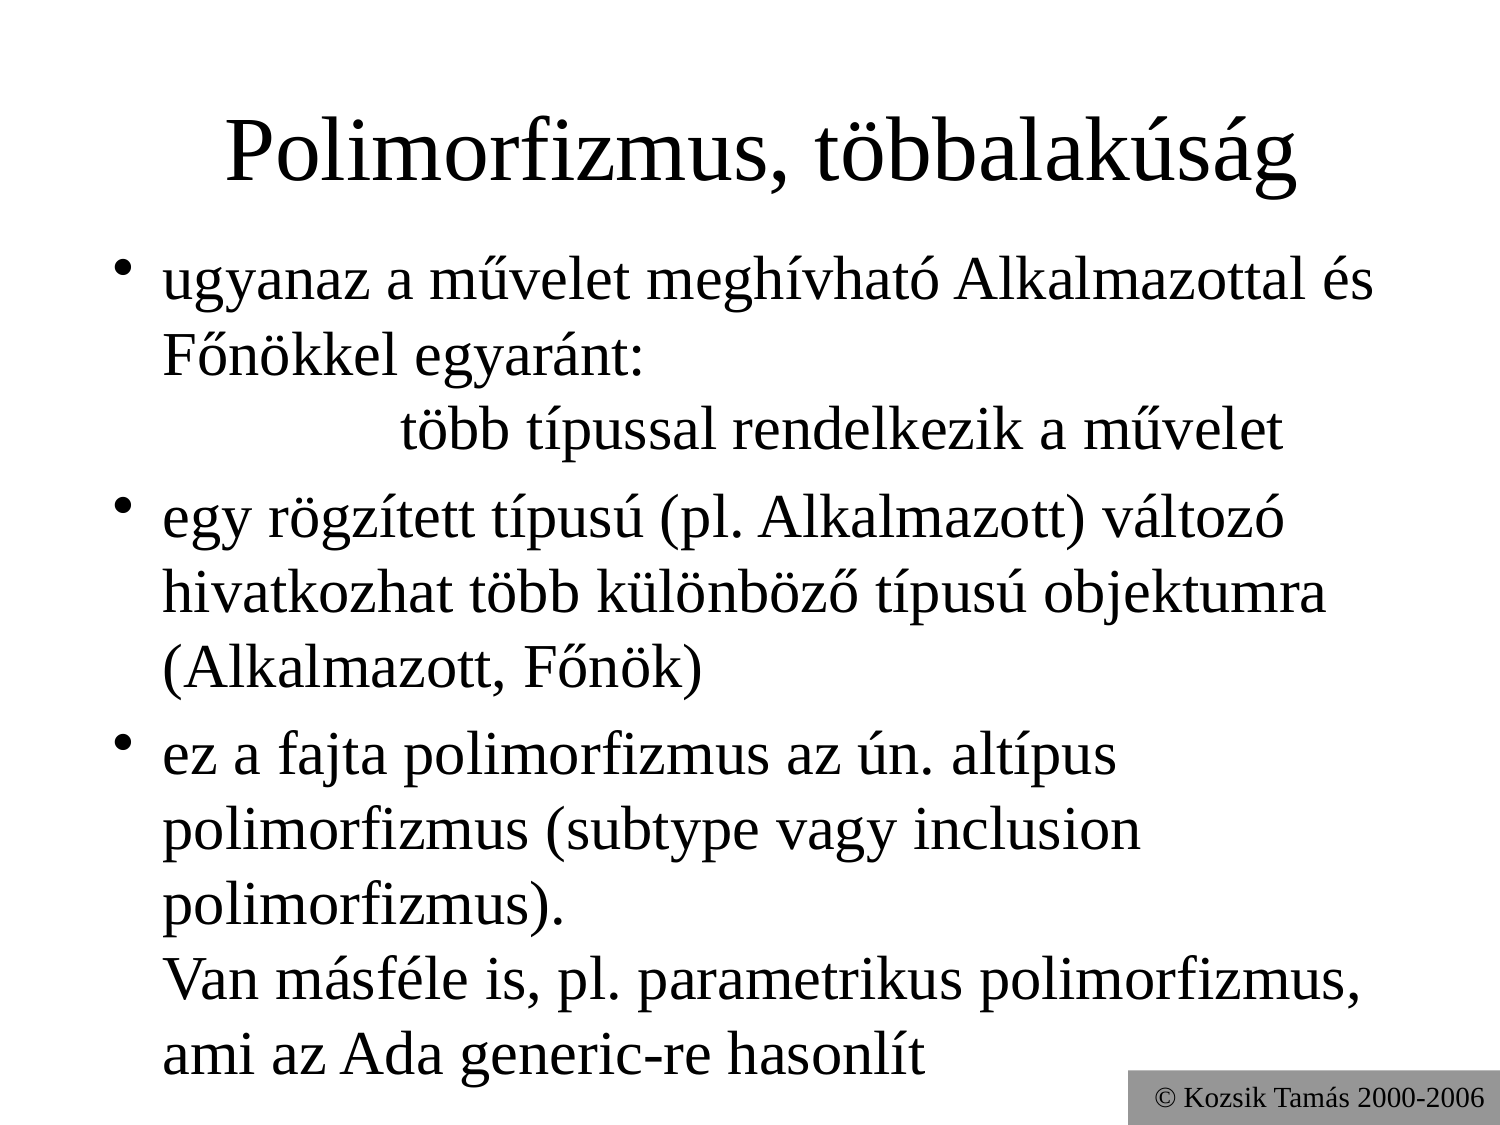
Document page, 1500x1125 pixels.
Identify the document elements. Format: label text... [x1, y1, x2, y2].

list ugyanaz a művelet meghívható Alkalmazottal és Főnökkel egyaránt: több típussal rendelkezik a művelet egy rögzített típusú (pl. Alkalmazott) változó hivatkozhat több különböző típusú objektumra (Alkalmazott, Főnök) ez a fajta polimorfizmus az ún. altípus polimorfizmus (subtype vagy inclusion polimorfizmus). Van másféle is, pl. parametrikus polimorfizmus, ami az Ada generic-re hasonlít [112, 237, 1393, 998]
footer © Kozsik Tamás 2000-2006 [1128, 1070, 1500, 1125]
title Polimorfizmus, többalakúság [125, 50, 1400, 238]
